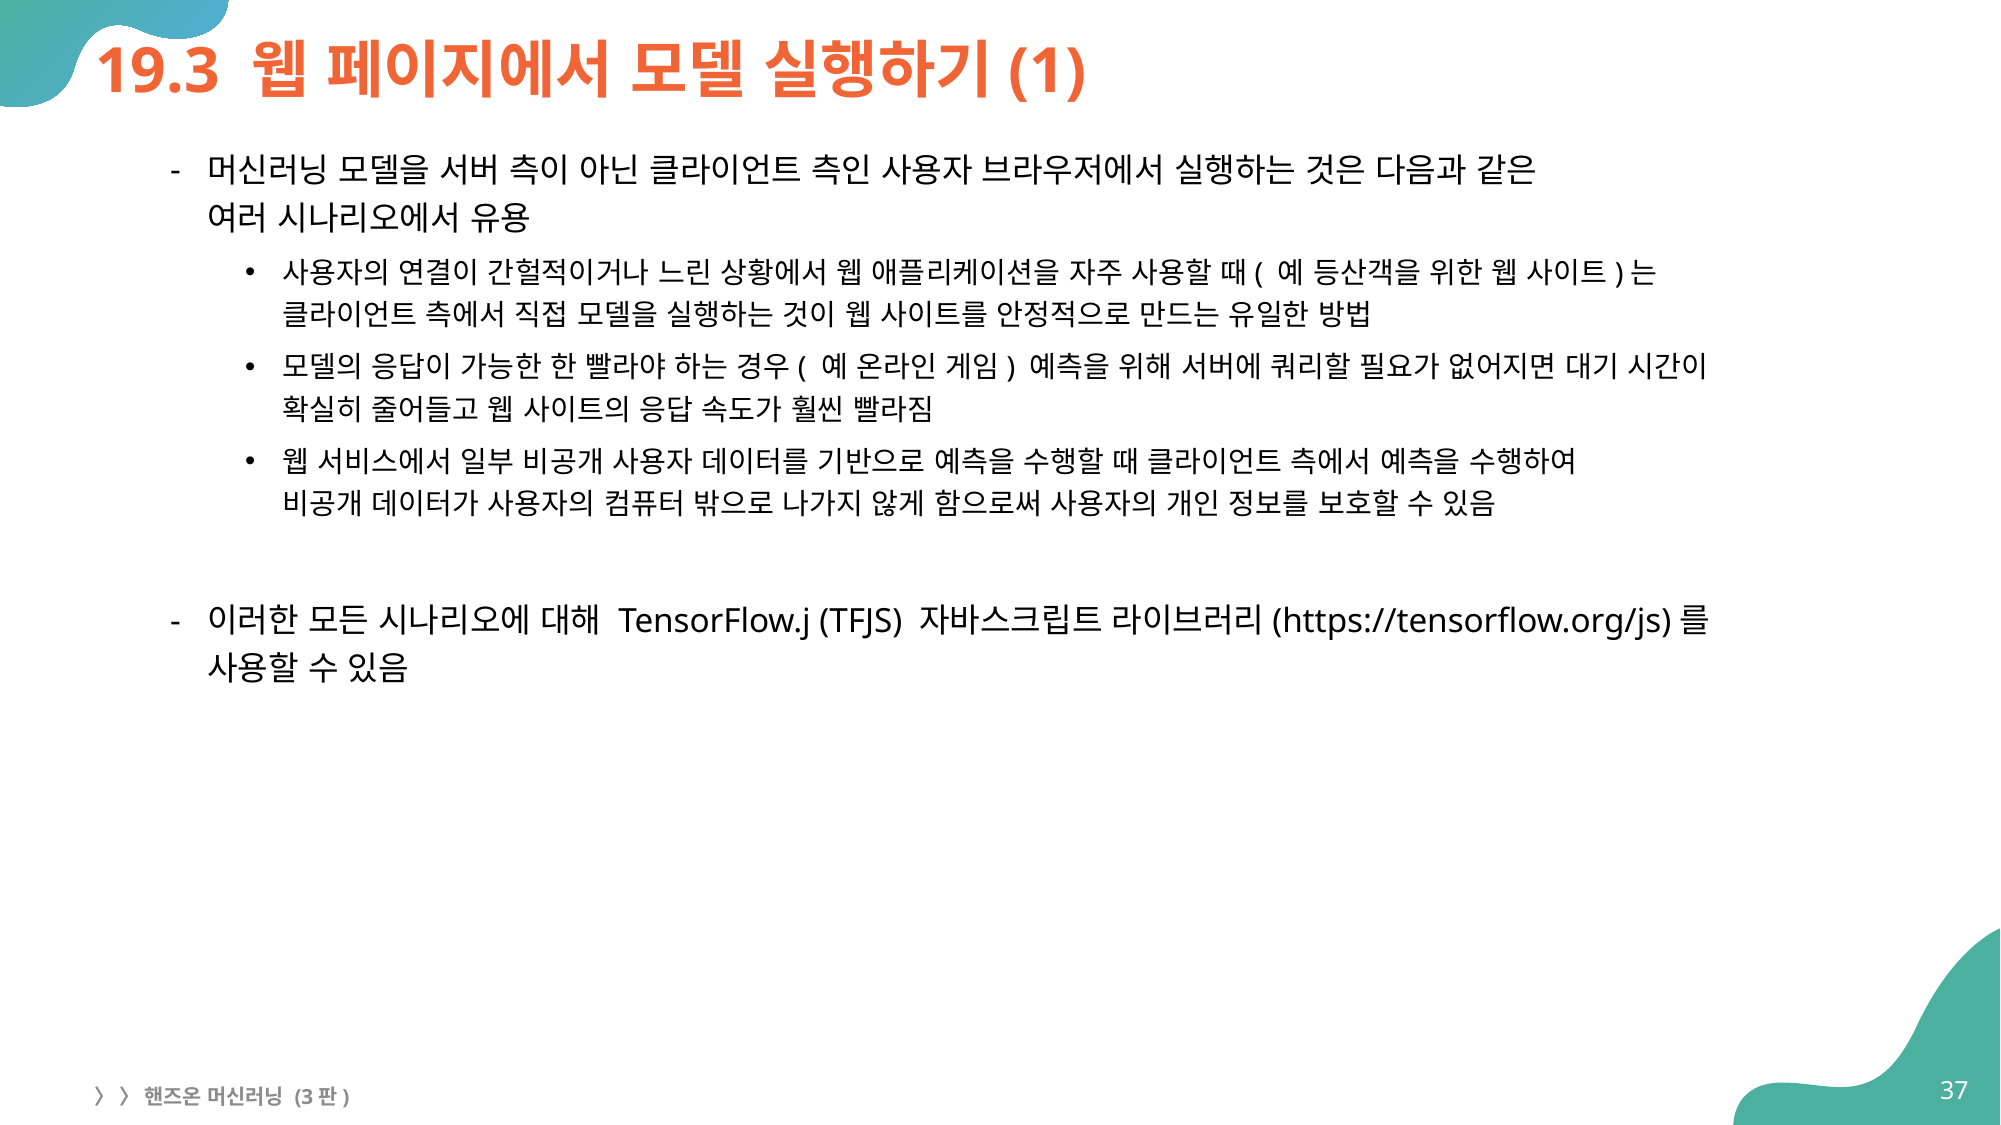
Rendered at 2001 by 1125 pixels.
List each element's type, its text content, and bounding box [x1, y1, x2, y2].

title 19.3 웹 페이지에서 모델 실행하기(1) [79, 17, 1931, 128]
footer 〉 〉 핸즈온 머신러닝 (3판) [79, 1078, 755, 1114]
slide_number 37 [1917, 1061, 1984, 1122]
list 머신러닝 모델을 서버 측이 아닌 클라이언트 측인 사용자 브라우저에서 실행하는 것은 다음과 같은 여러 시나리오에서 유용 사용자의 연결이 간헐적이거나 느린 상황에서 웹 애플리케이션을 자주 사용할 때( 예 등산객을 위한 웹 사이트)는 클라이언트 측에서 직접 모델을 실행하는 것이 웹 사이트를 안정적으로 만드는 유일한 방법 모델의 응답이 가능한 한 빨라야 하는 경우( 예 온라인 게임) 예측을 위해 서버에 쿼리할 필요가 없어지면 대기 시간이 확실히 줄어들고 웹 사이트의 응답 속도가 훨씬 빨라짐 웹 서비스에서 일부 비공개 사용자 데이터를 기반으로 예측을 수행할 때 클라이언트 측에서 예측을 수행하여 비공개 데이터가 사용자의 컴퓨터 밖으로 나가지 않게 함으로써 사용자의 개인 정보를 보호할 수 있음 이러한 모든 시나리오에 대해 TensorFlow.j (TFJS) 자바스크립트 라이브러리(https://tensorflow.org/js)를 사용할 수 있음 [79, 133, 1892, 1035]
